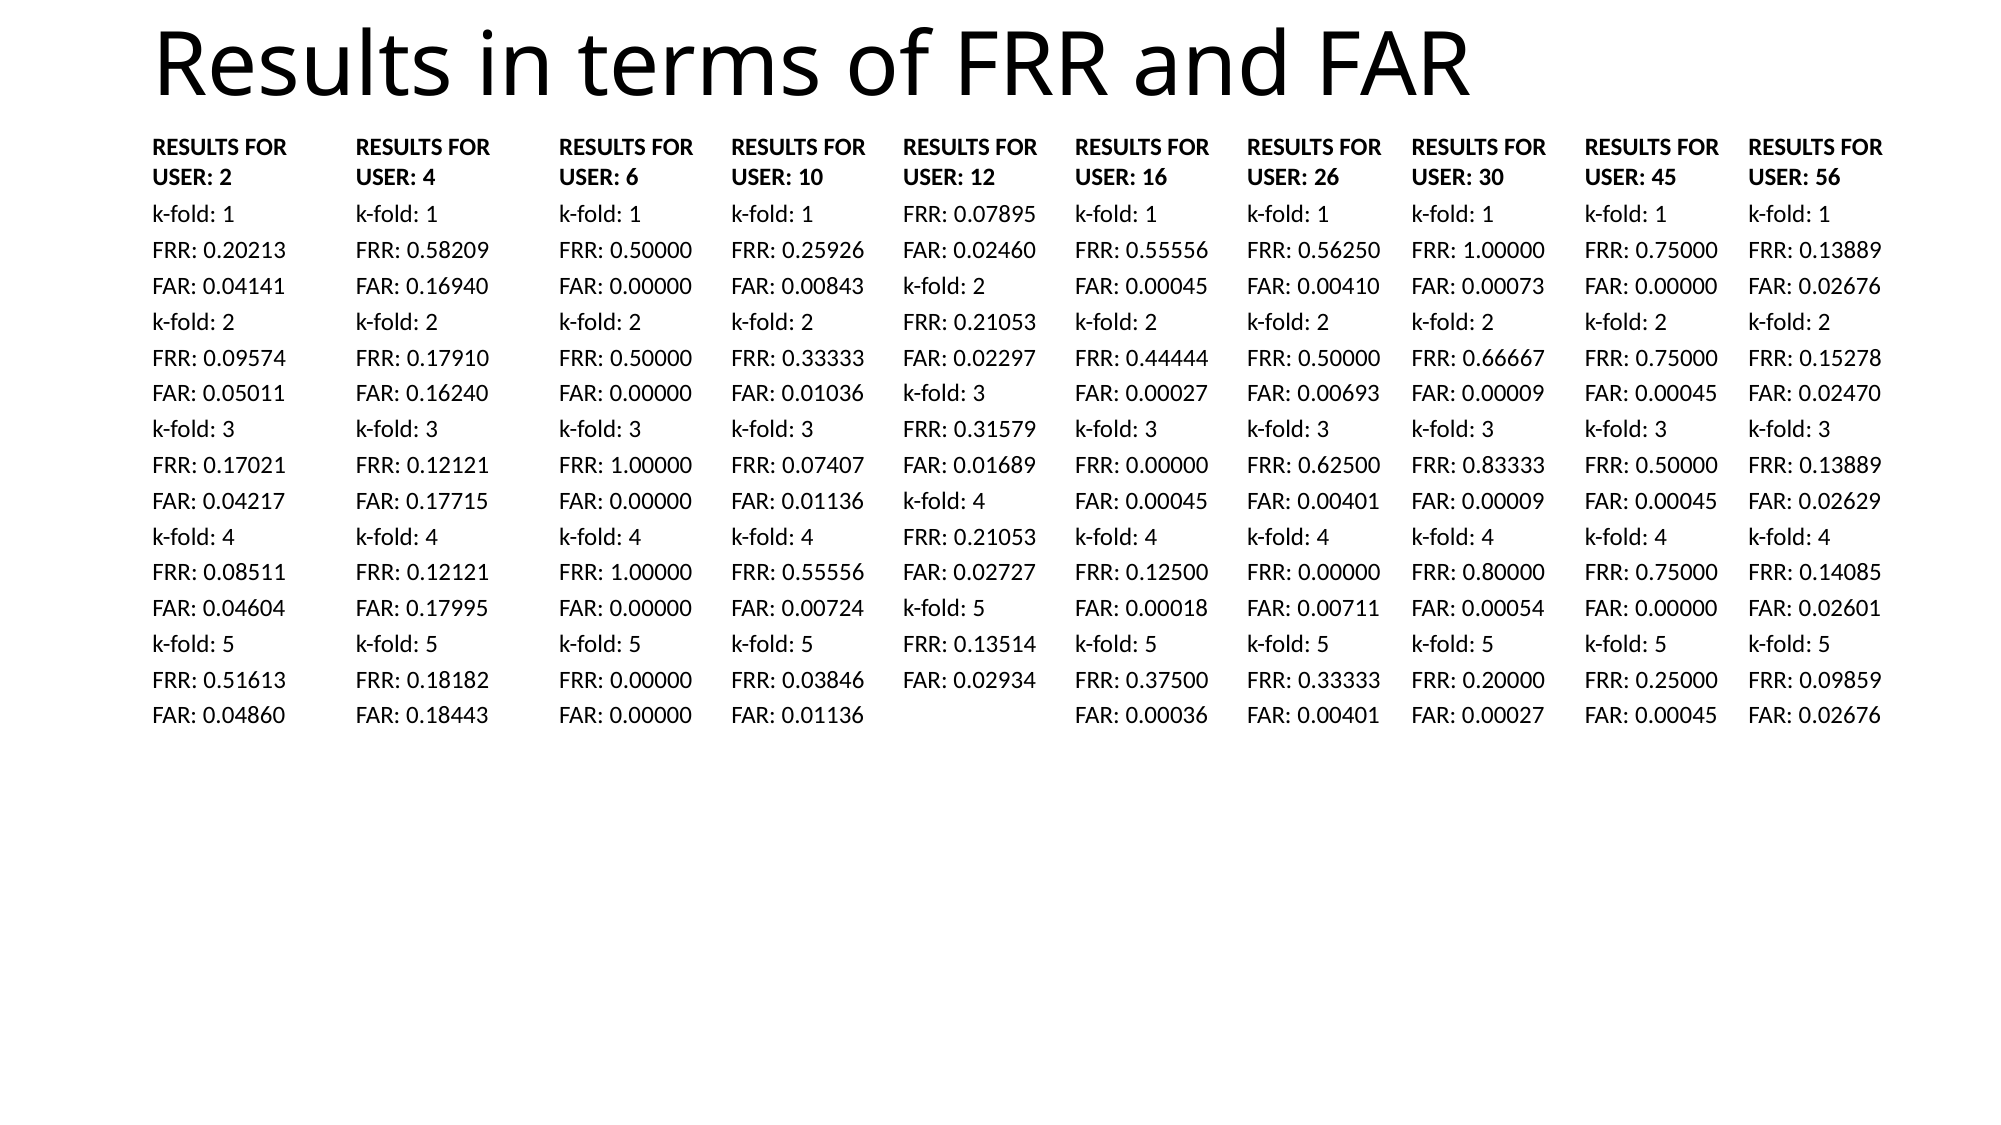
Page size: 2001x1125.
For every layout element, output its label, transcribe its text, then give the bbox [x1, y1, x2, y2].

text_box RESULTS FOR USER: 45 k-fold: 1 FRR: 0.75000 FAR: 0.00000 k-fold: 2 FRR: 0.75000 FAR: 0.00045 k-fold: 3 FRR: 0.50000 FAR: 0.00045 k-fold: 4 FRR: 0.75000 FAR: 0.00000 k-fold: 5 FRR: 0.25000 FAR: 0.00045 [1569, 122, 1733, 837]
text_box RESULTS FOR USER: 30 k-fold: 1 FRR: 1.00000 FAR: 0.00073 k-fold: 2 FRR: 0.66667 FAR: 0.00009 k-fold: 3 FRR: 0.83333 FAR: 0.00009 k-fold: 4 FRR: 0.80000 FAR: 0.00054 k-fold: 5 FRR: 0.20000 FAR: 0.00027 [1396, 122, 1569, 837]
text_box RESULTS FOR USER: 6 k-fold: 1 FRR: 0.50000 FAR: 0.00000 k-fold: 2 FRR: 0.50000 FAR: 0.00000 k-fold: 3 FRR: 1.00000 FAR: 0.00000 k-fold: 4 FRR: 1.00000 FAR: 0.00000 k-fold: 5 FRR: 0.00000 FAR: 0.00000 [544, 122, 716, 837]
text_box RESULTS FOR USER: 2 k-fold: 1 FRR: 0.20213 FAR: 0.04141 k-fold: 2 FRR: 0.09574 FAR: 0.05011 k-fold: 3 FRR: 0.17021 FAR: 0.04217 k-fold: 4 FRR: 0.08511 FAR: 0.04604 k-fold: 5 FRR: 0.51613 FAR: 0.04860 [137, 122, 341, 911]
text_box RESULTS FOR USER: 16 k-fold: 1 FRR: 0.55556 FAR: 0.00045 k-fold: 2 FRR: 0.44444 FAR: 0.00027 k-fold: 3 FRR: 0.00000 FAR: 0.00045 k-fold: 4 FRR: 0.12500 FAR: 0.00018 k-fold: 5 FRR: 0.37500 FAR: 0.00036 [1060, 122, 1232, 837]
title Results in terms of FRR and FAR [137, 11, 1863, 122]
text_box RESULTS FOR USER: 26 k-fold: 1 FRR: 0.56250 FAR: 0.00410 k-fold: 2 FRR: 0.50000 FAR: 0.00693 k-fold: 3 FRR: 0.62500 FAR: 0.00401 k-fold: 4 FRR: 0.00000 FAR: 0.00711 k-fold: 5 FRR: 0.33333 FAR: 0.00401 [1232, 122, 1396, 837]
text_box RESULTS FOR USER: 4 k-fold: 1 FRR: 0.58209 FAR: 0.16940 k-fold: 2 FRR: 0.17910 FAR: 0.16240 k-fold: 3 FRR: 0.12121 FAR: 0.17715 k-fold: 4 FRR: 0.12121 FAR: 0.17995 k-fold: 5 FRR: 0.18182 FAR: 0.18443 [341, 122, 545, 911]
text_box RESULTS FOR USER: 10 k-fold: 1 FRR: 0.25926 FAR: 0.00843 k-fold: 2 FRR: 0.33333 FAR: 0.01036 k-fold: 3 FRR: 0.07407 FAR: 0.01136 k-fold: 4 FRR: 0.55556 FAR: 0.00724 k-fold: 5 FRR: 0.03846 FAR: 0.01136 [716, 122, 888, 837]
text_box RESULTS FOR USER: 56 k-fold: 1 FRR: 0.13889 FAR: 0.02676 k-fold: 2 FRR: 0.15278 FAR: 0.02470 k-fold: 3 FRR: 0.13889 FAR: 0.02629 k-fold: 4 FRR: 0.14085 FAR: 0.02601 k-fold: 5 FRR: 0.09859 FAR: 0.02676 [1733, 122, 1937, 837]
text_box RESULTS FOR USER: 12 FRR: 0.07895 FAR: 0.02460 k-fold: 2 FRR: 0.21053 FAR: 0.02297 k-fold: 3 FRR: 0.31579 FAR: 0.01689 k-fold: 4 FRR: 0.21053 FAR: 0.02727 k-fold: 5 FRR: 0.13514 FAR: 0.02934 [888, 122, 1060, 837]
